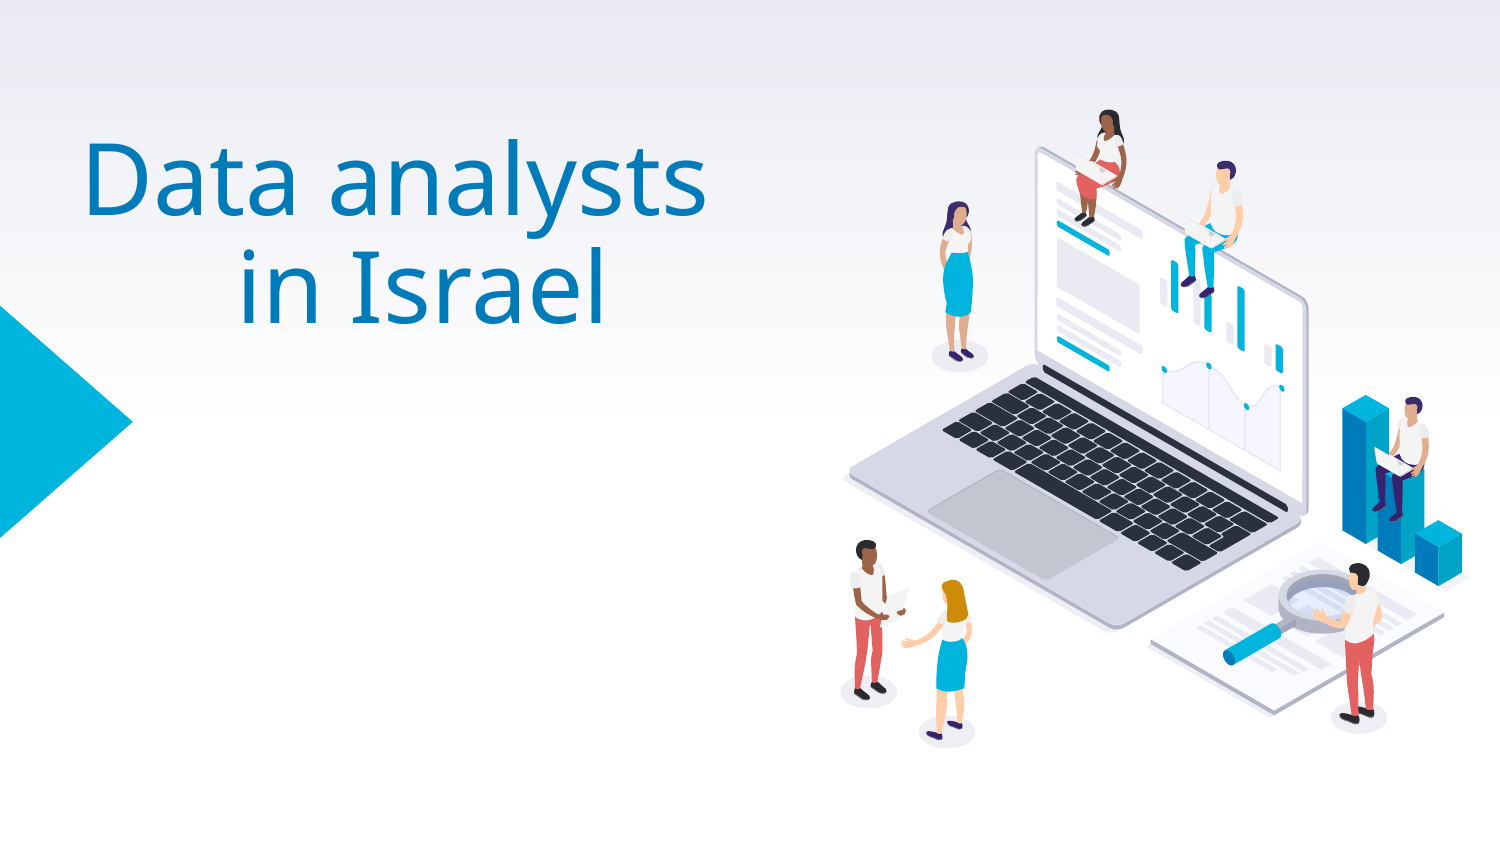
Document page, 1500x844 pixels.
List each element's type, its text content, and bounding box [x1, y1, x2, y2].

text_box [839, 109, 1471, 749]
title Data analysts in Israel [80, 91, 918, 383]
